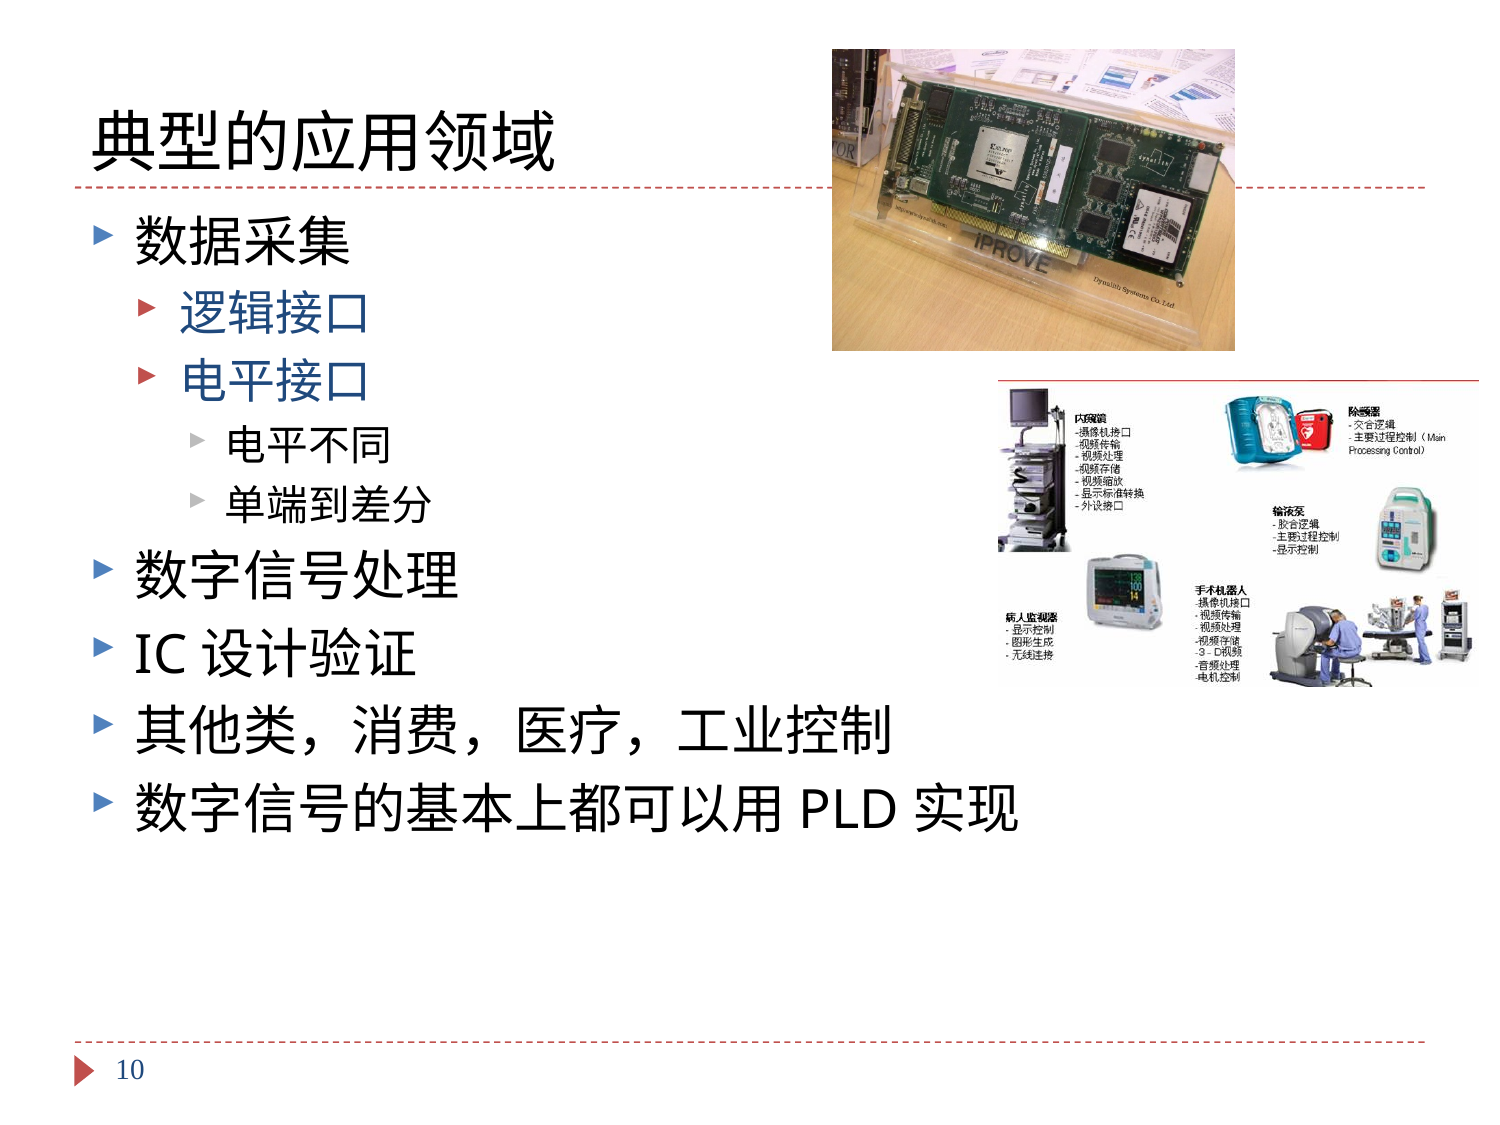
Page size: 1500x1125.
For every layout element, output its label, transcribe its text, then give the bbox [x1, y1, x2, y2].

picture [832, 49, 1235, 351]
slide_number 10 [100, 1042, 426, 1103]
picture [997, 379, 1479, 687]
list 数据采集 逻辑接口 电平接口 电平不同 单端到差分 数字信号处理 IC设计验证 其他类，消费，医疗，工业控制 数字信号的基本上都可以用PLD实现 [75, 200, 1425, 1006]
title 典型的应用领域 [75, 24, 1425, 188]
